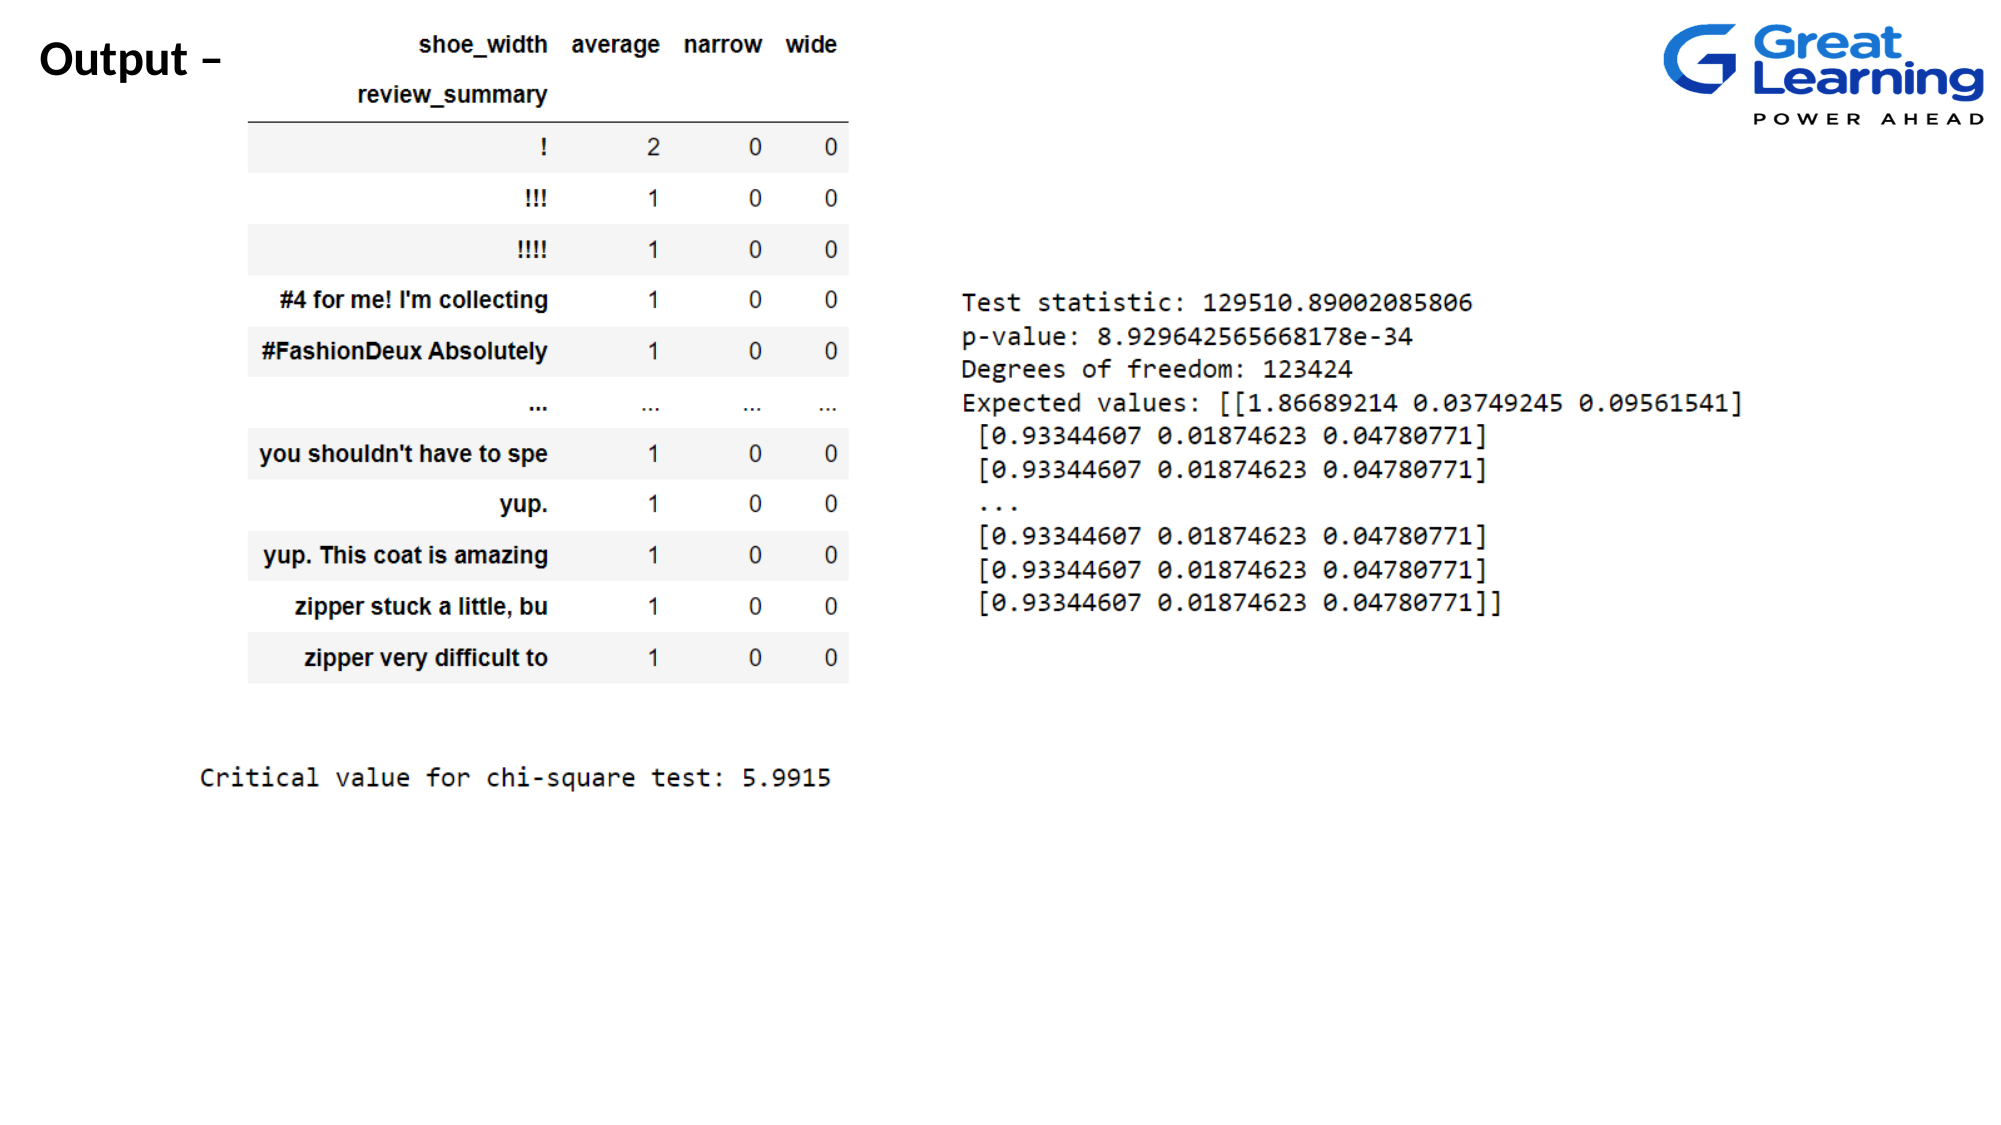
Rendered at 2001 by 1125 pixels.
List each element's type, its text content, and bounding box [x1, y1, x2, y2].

picture [1661, 23, 1985, 126]
picture [233, 24, 1788, 720]
subtitle Output – [24, 24, 1975, 1097]
picture [194, 756, 997, 821]
